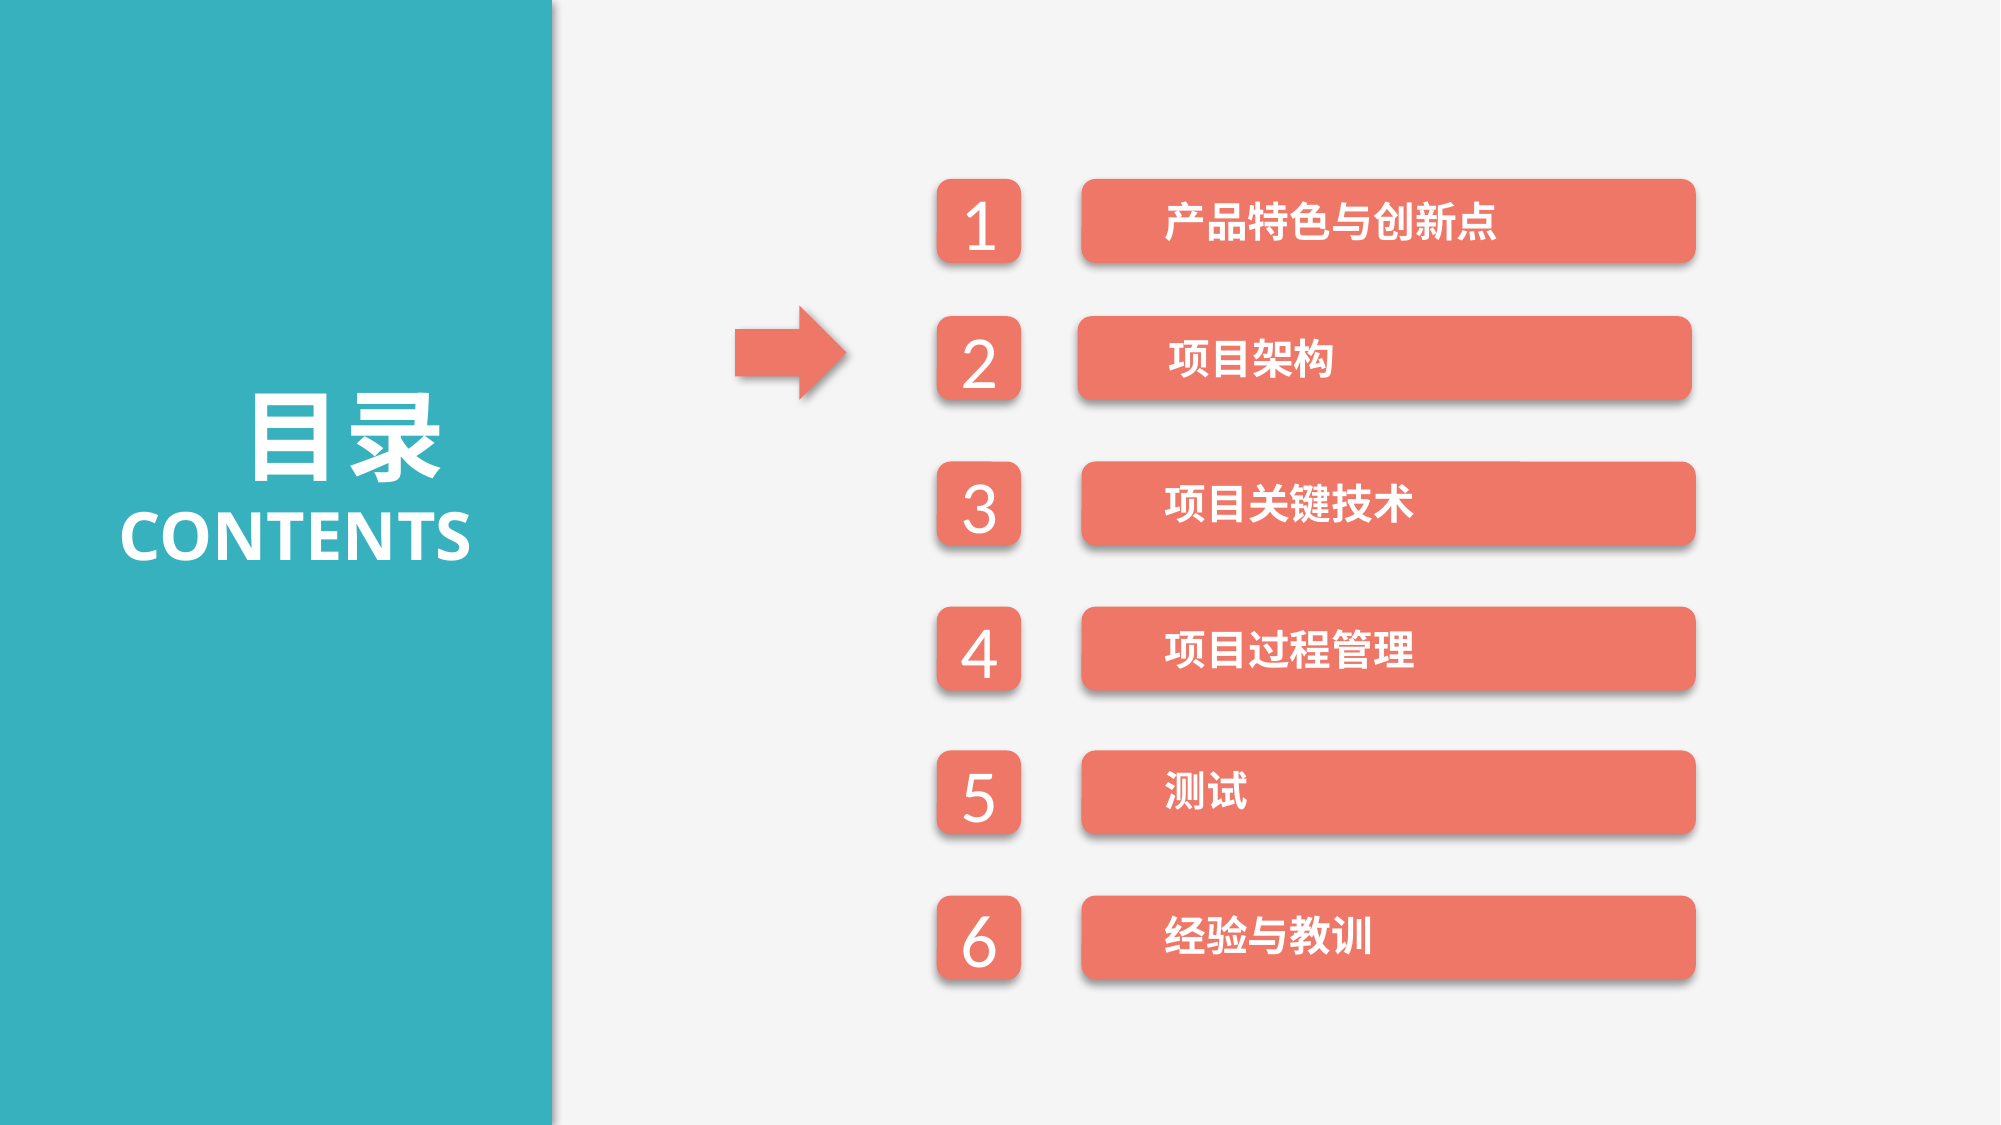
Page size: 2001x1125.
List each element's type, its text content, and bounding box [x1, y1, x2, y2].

text_box 6 [934, 893, 1024, 982]
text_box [1077, 315, 1693, 401]
text_box 1 [934, 176, 1024, 266]
text_box 目录 CONTENTS [32, 364, 493, 584]
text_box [1081, 461, 1696, 546]
text_box [0, 0, 553, 1125]
text_box 2 [934, 314, 1024, 403]
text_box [1081, 750, 1696, 835]
text_box [732, 303, 849, 402]
text_box 5 [934, 748, 1024, 837]
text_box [1081, 178, 1696, 264]
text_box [1081, 895, 1696, 980]
text_box 4 [934, 604, 1024, 693]
text_box 3 [934, 459, 1024, 548]
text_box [1081, 606, 1696, 691]
